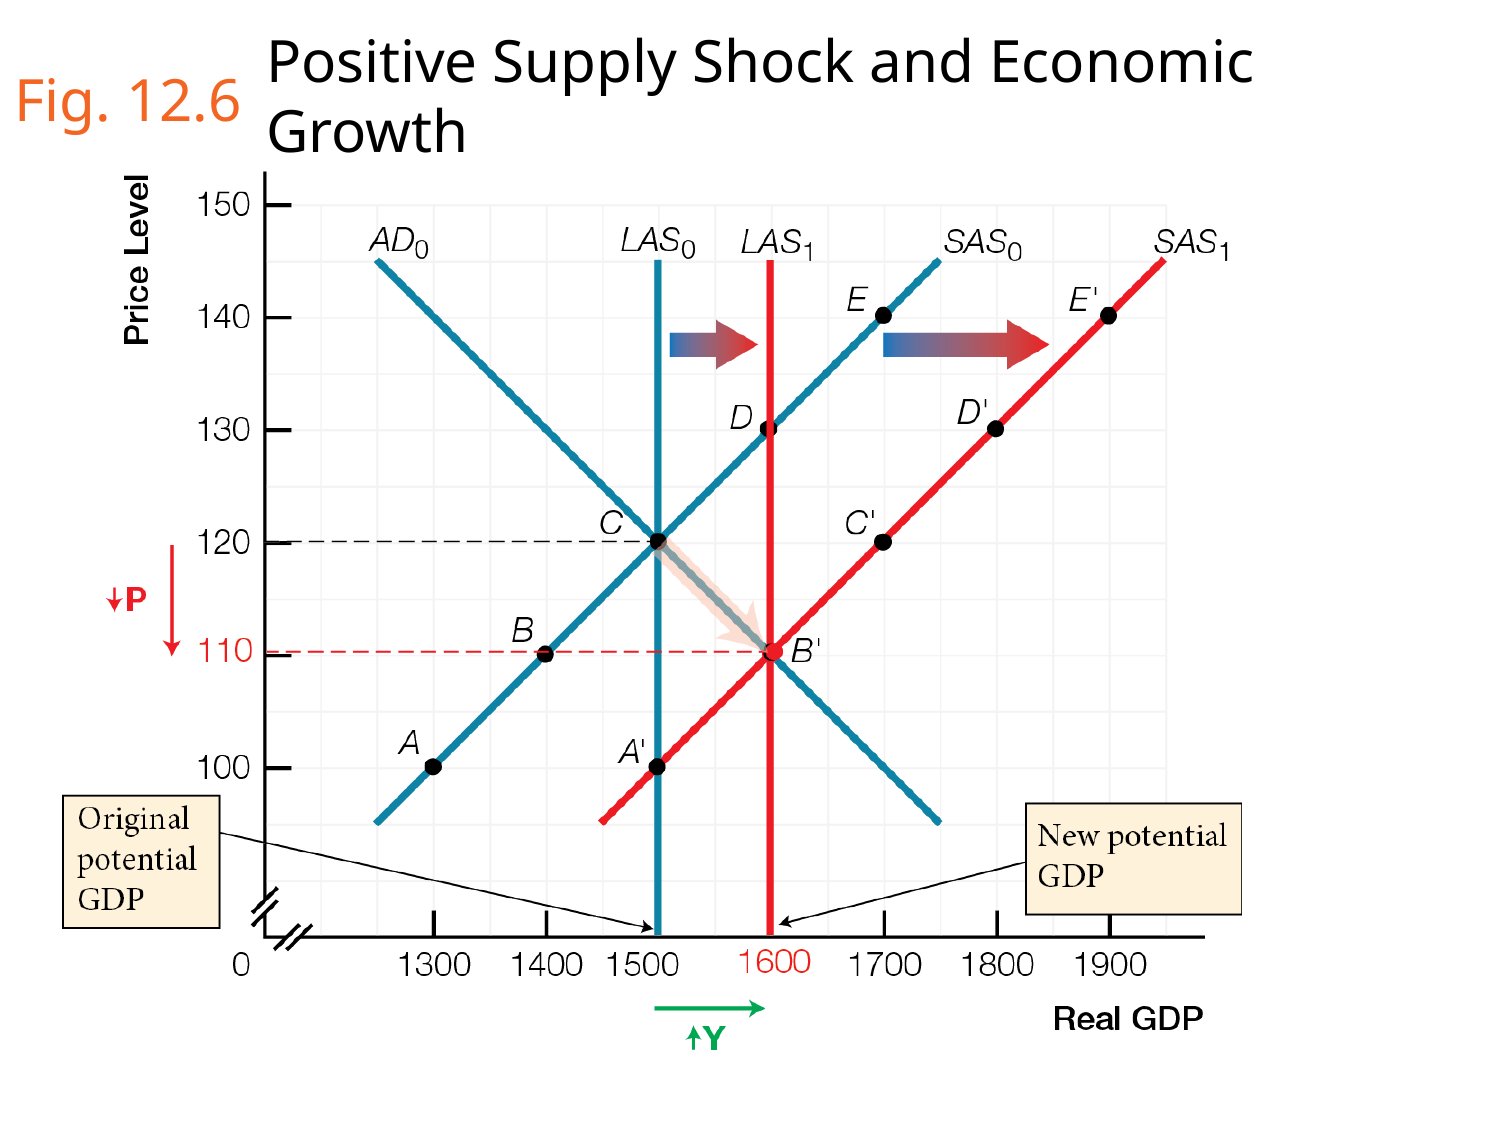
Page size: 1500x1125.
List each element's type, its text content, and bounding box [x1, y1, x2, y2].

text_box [178, 537, 812, 998]
text_box Fig. 12.6 [0, 55, 251, 140]
picture [62, 164, 1242, 1057]
title Positive Supply Shock and Economic Growth [251, 0, 1460, 188]
